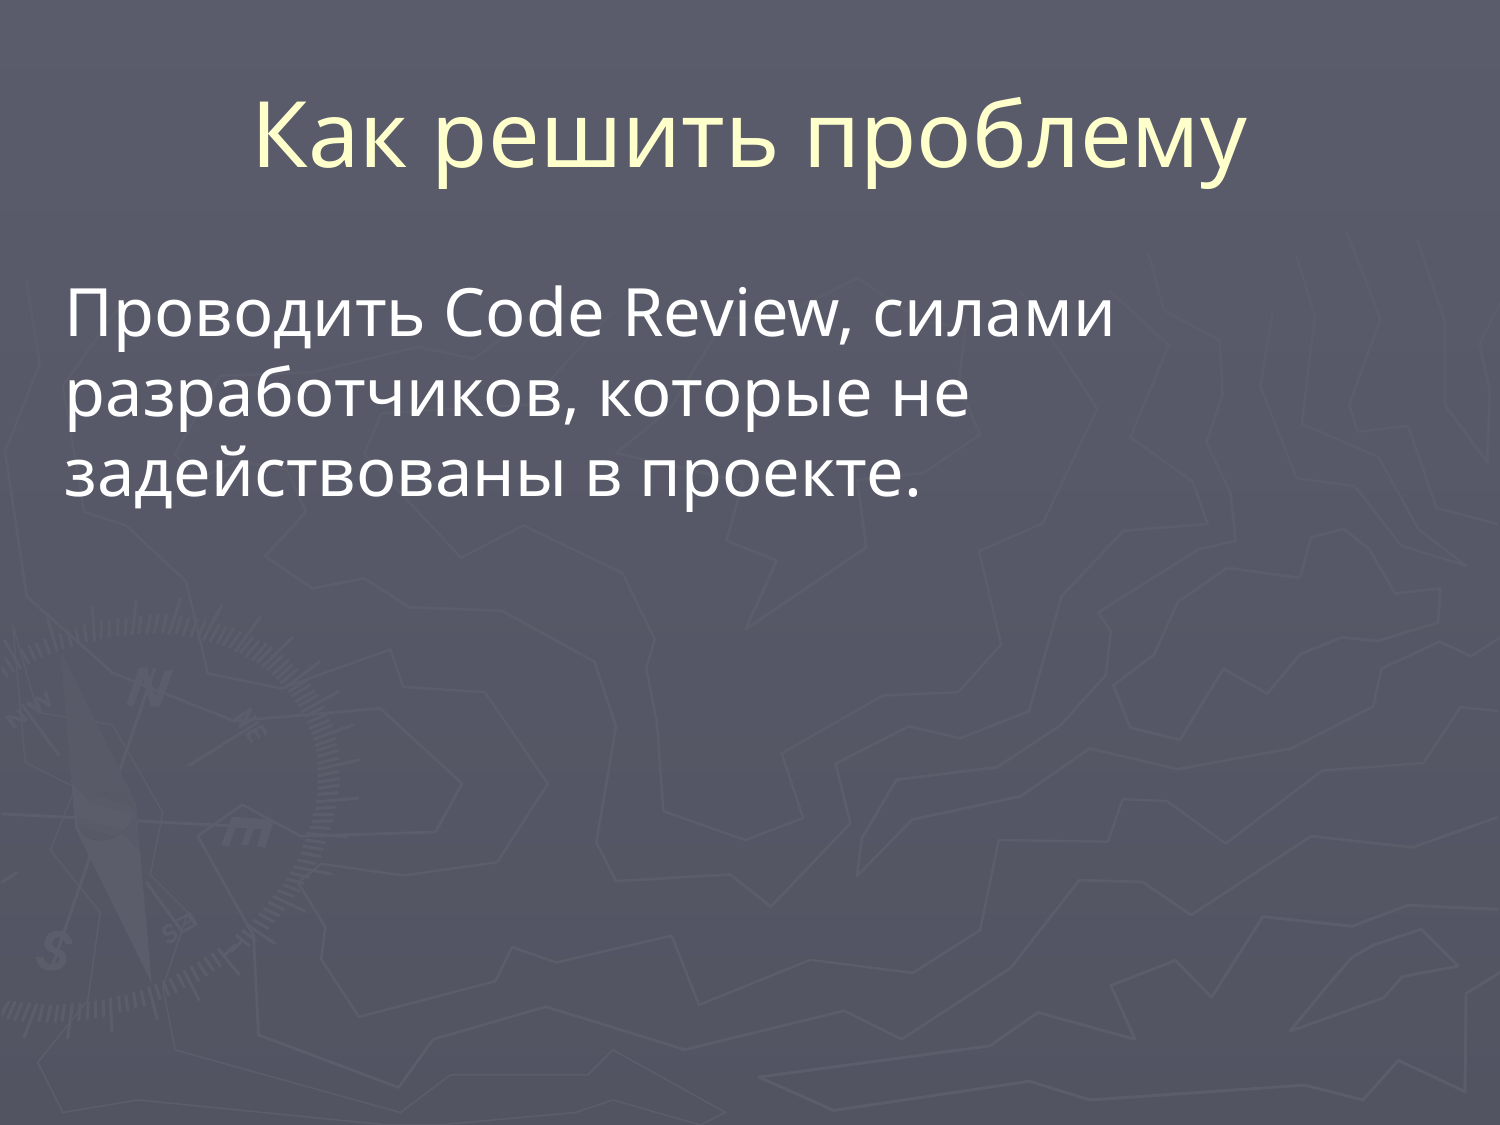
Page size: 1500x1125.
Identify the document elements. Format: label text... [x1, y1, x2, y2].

list Проводить Code Review, силами разработчиков, которые не задействованы в проекте. [49, 262, 1451, 1001]
title Как решить проблему [49, 37, 1451, 225]
